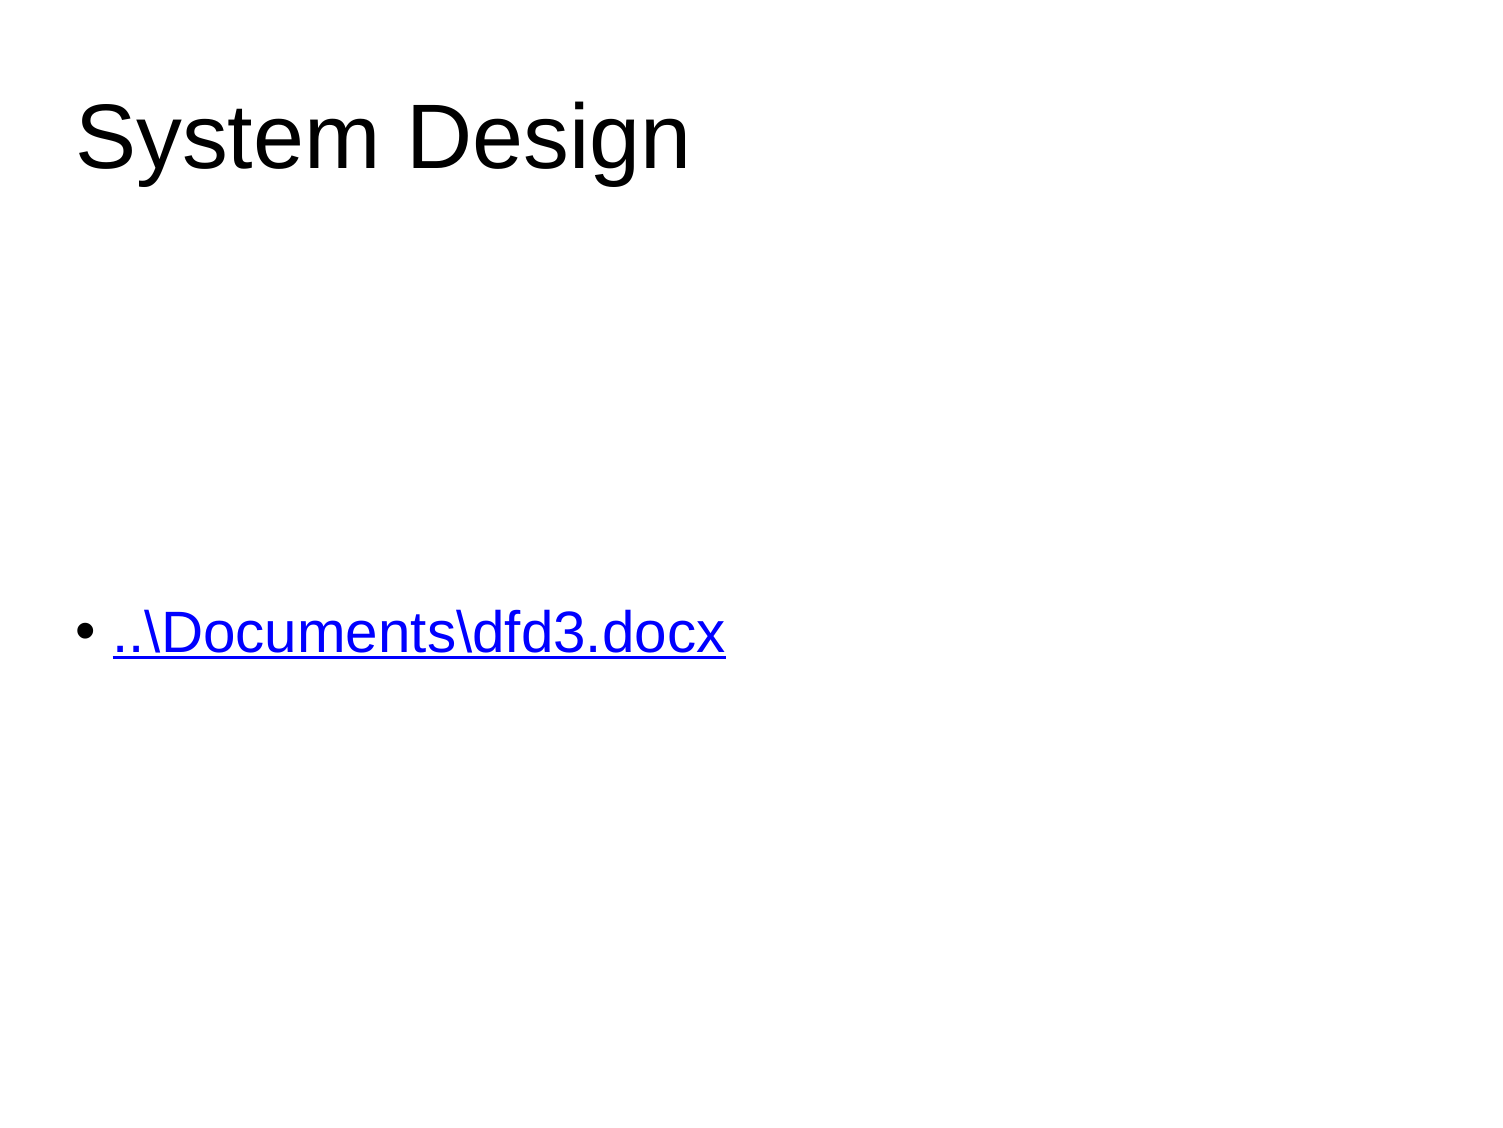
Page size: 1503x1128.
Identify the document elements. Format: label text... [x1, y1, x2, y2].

subtitle ..\Documents\dfd3.docx [75, 262, 1425, 1005]
title System Design [75, 45, 1425, 233]
